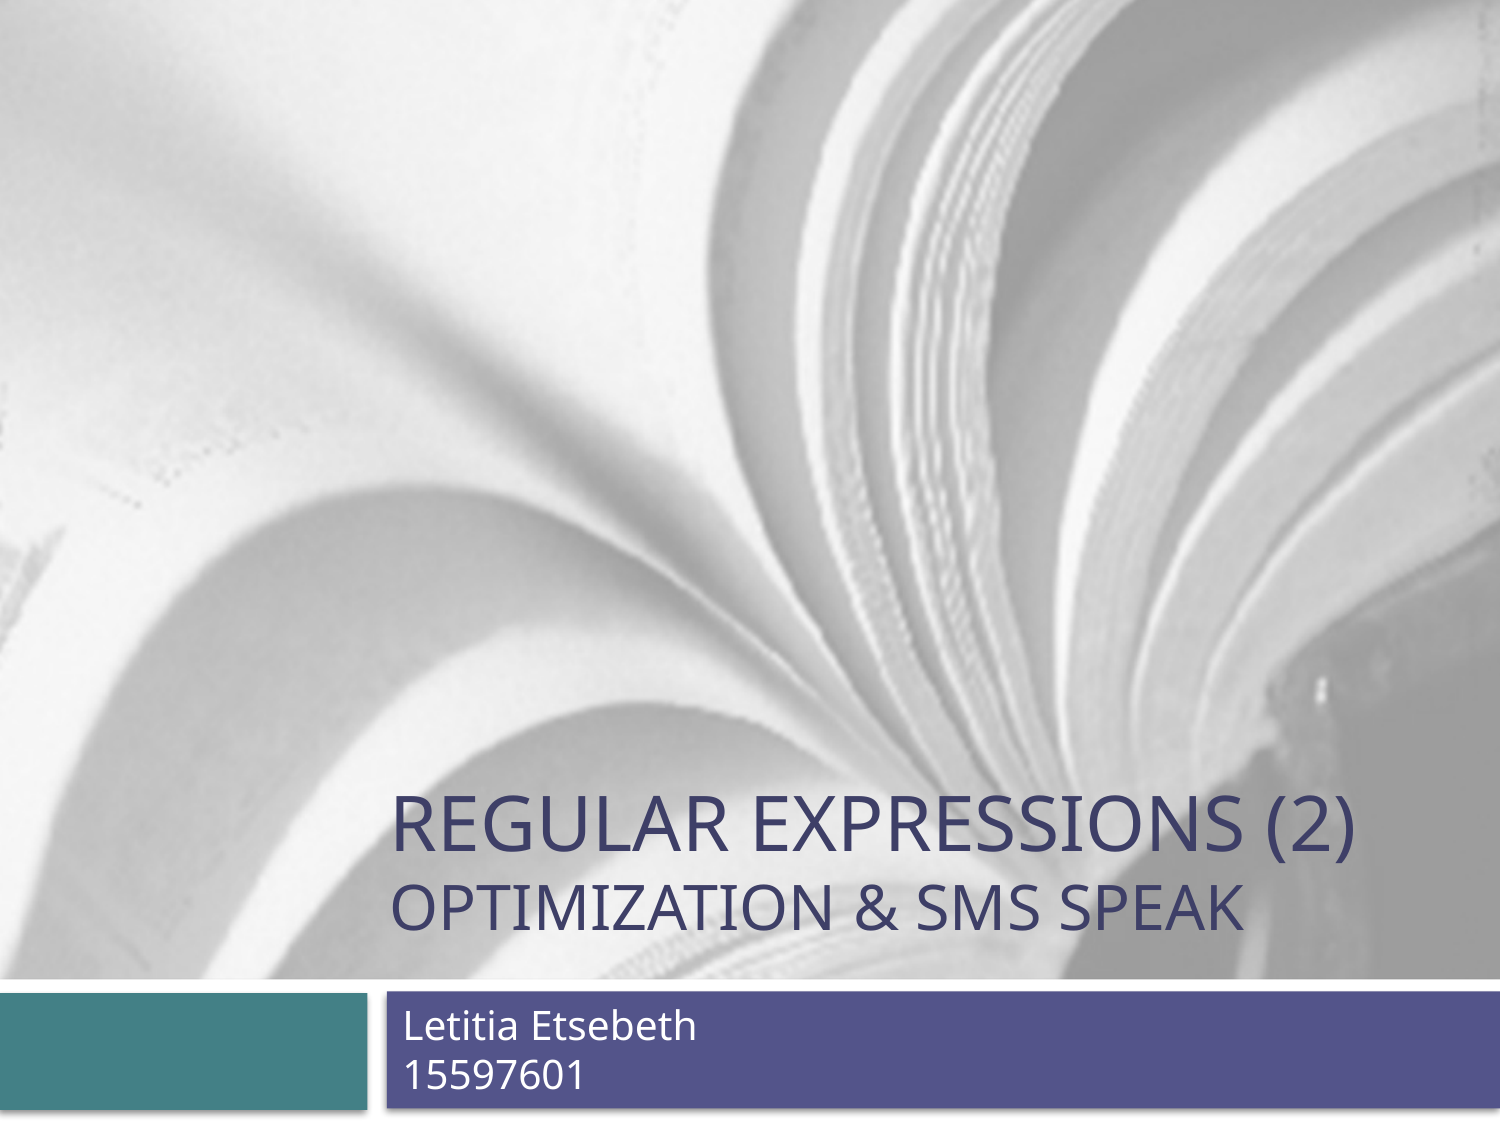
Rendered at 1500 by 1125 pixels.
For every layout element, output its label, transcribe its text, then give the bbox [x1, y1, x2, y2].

title Regular Expressions (2) Optimization & SMS Speak [375, 712, 1438, 950]
subtitle Letitia Etsebeth 15597601 [387, 992, 1488, 1105]
